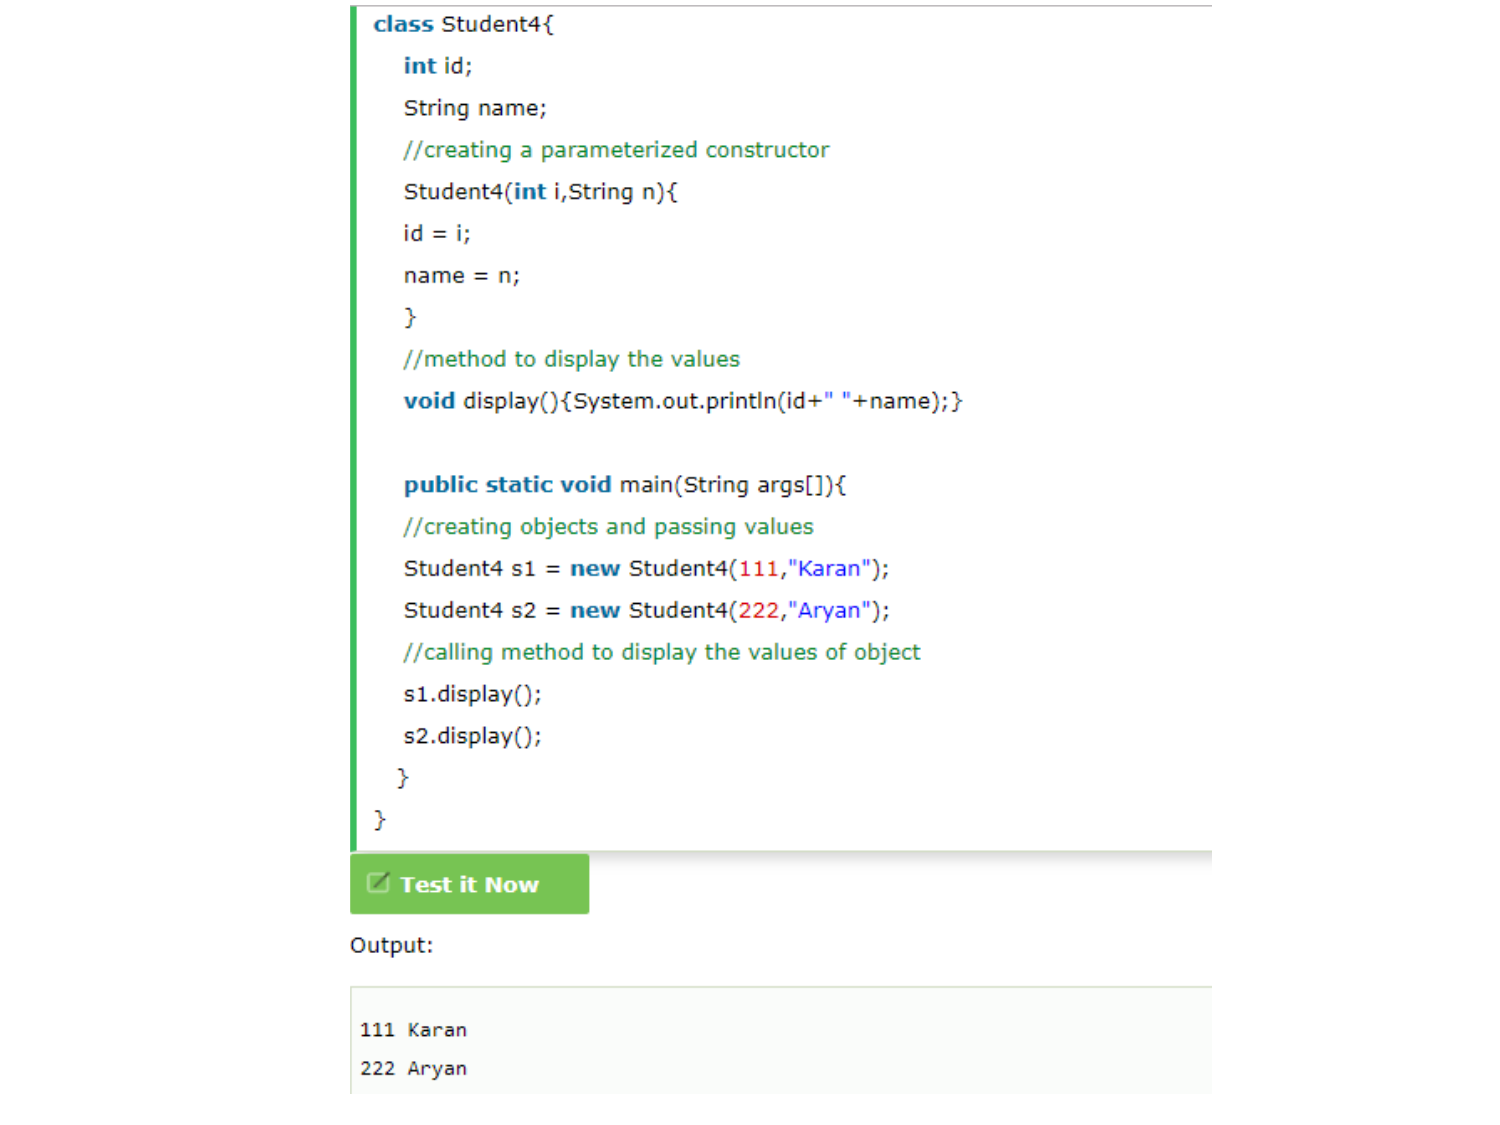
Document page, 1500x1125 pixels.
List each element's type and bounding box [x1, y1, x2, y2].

picture [349, 5, 1213, 1094]
